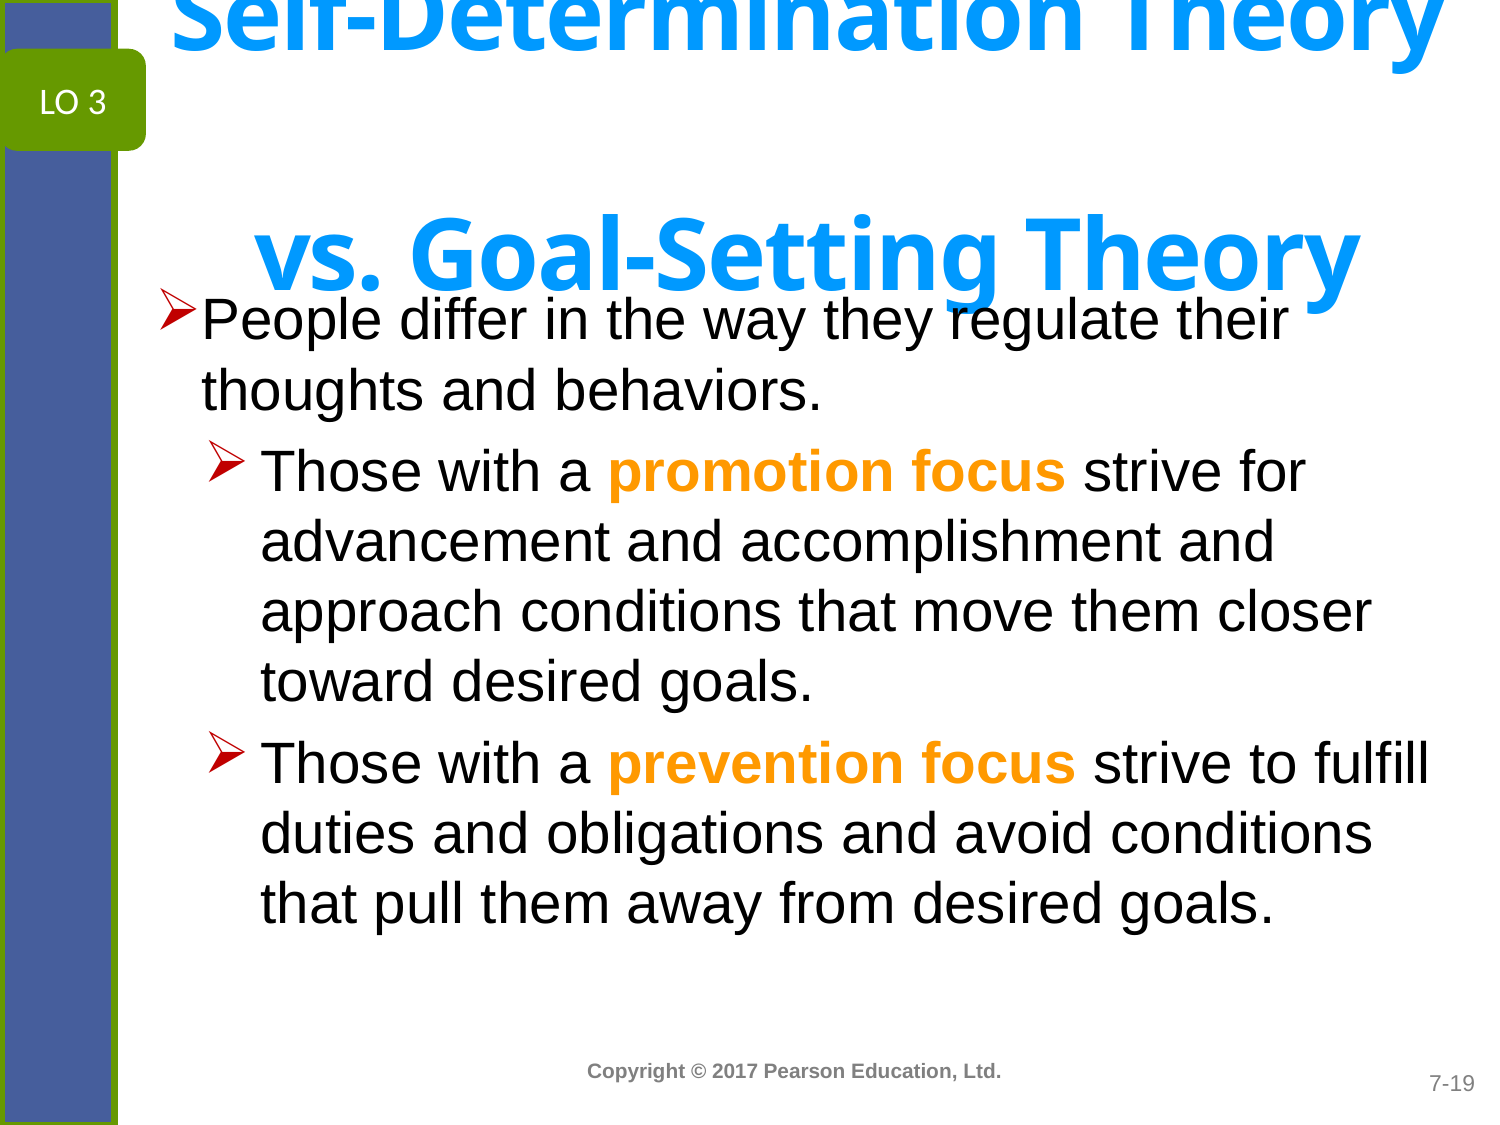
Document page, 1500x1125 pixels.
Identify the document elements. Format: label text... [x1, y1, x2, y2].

slide_number 7-19 [1405, 1048, 1499, 1117]
list People differ in the way they regulate their thoughts and behaviors. Those with a promotion focus strive for advancement and accomplishment and approach conditions that move them closer toward desired goals. Those with a prevention focus strive to fulfill duties and obligations and avoid conditions that pull them away from desired goals. [121, 274, 1470, 1009]
title Self-Determination Theory vs. Goal-Setting Theory [145, 13, 1470, 249]
text_box LO 3 [0, 46, 149, 153]
